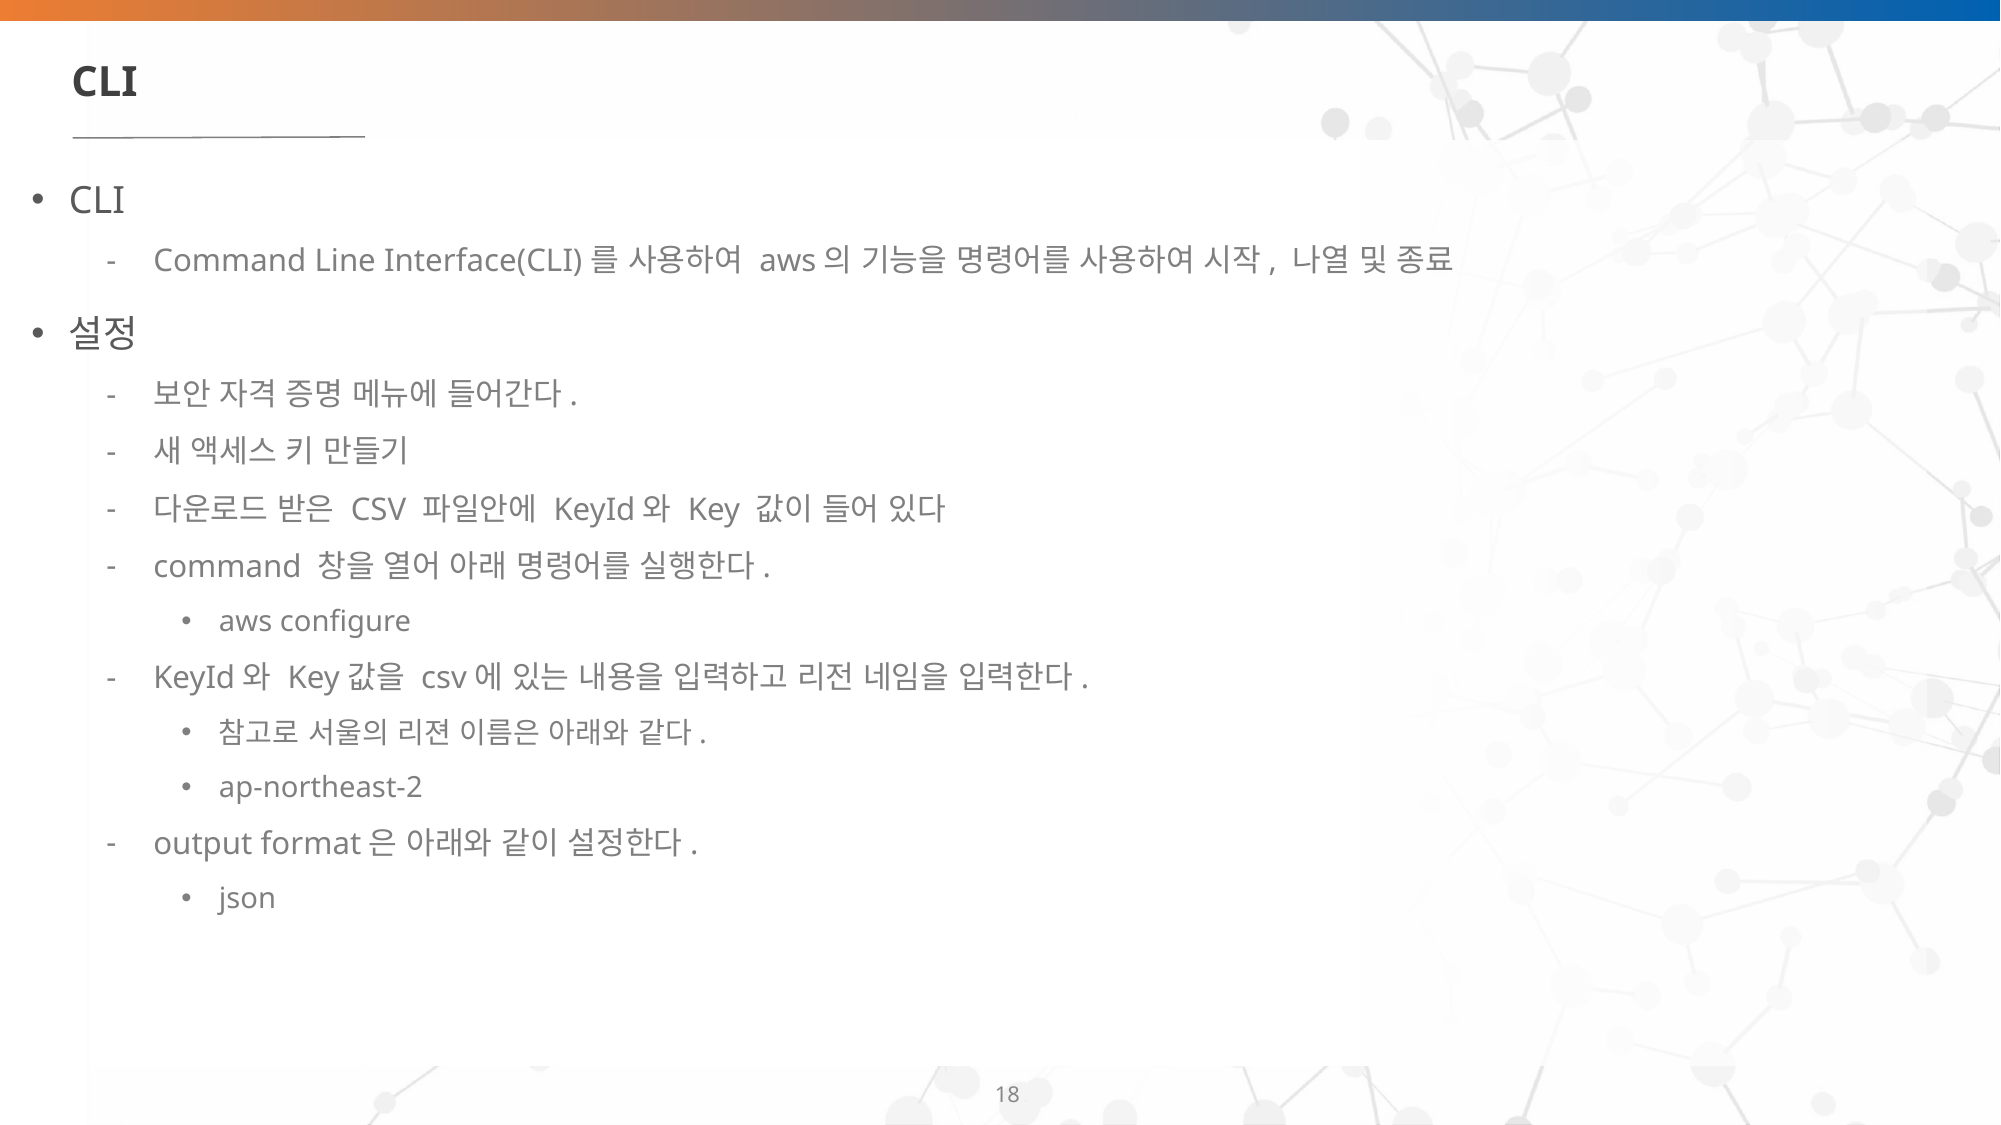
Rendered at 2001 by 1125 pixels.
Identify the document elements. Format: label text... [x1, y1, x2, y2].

list CLI Command Line Interface(CLI)를 사용하여 aws의 기능을 명령어를 사용하여 시작, 나열 및 종료 설정 보안 자격 증명 메뉴에 들어간다. 새 액세스 키 만들기 다운로드 받은 CSV 파일안에 KeyId와 Key 값이 들어 있다 command 창을 열어 아래 명령어를 실행한다. aws configure KeyId와 Key값을 csv에 있는 내용을 입력하고 리전 네임을 입력한다. 참고로 서울의 리젼 이름은 아래와 같다. ap-northeast-2 output format은 아래와 같이 설정한다. json [16, 156, 1969, 1061]
slide_number ‹#› [782, 1065, 1233, 1125]
title CLI [56, 49, 1162, 117]
